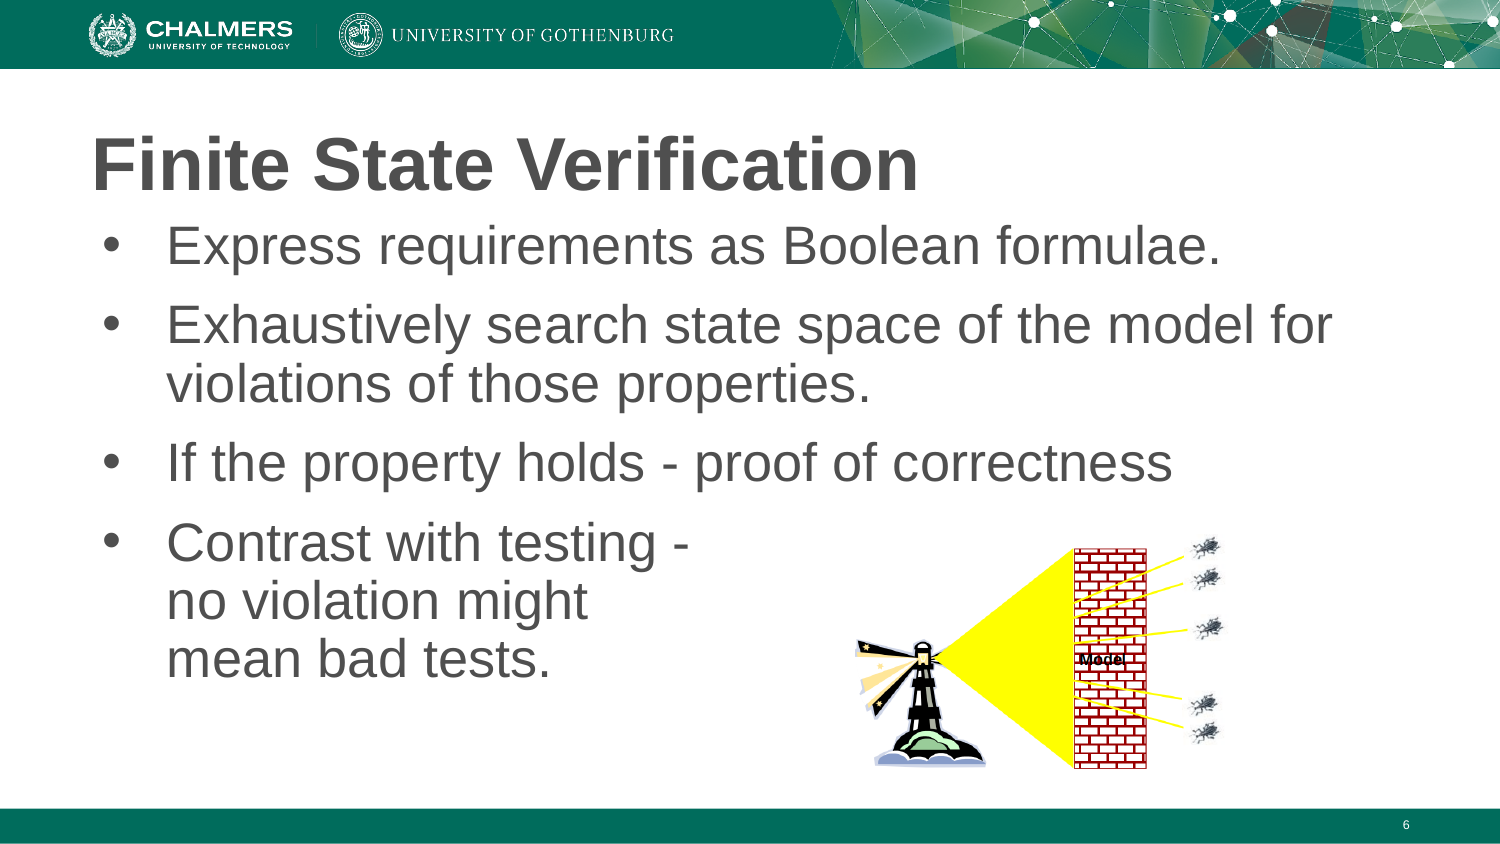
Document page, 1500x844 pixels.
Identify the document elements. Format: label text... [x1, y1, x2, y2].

picture [855, 534, 1245, 771]
slide_number ‹#› [1074, 809, 1425, 844]
list Express requirements as Boolean formulae. Exhaustively search state space of the model for violations of those properties. If the property holds - proof of correctness Contrast with testing - no violation might mean bad tests. [76, 210, 1425, 782]
picture [759, 0, 1500, 68]
picture [64, 0, 696, 85]
title Finite State Verification [76, 100, 1425, 210]
